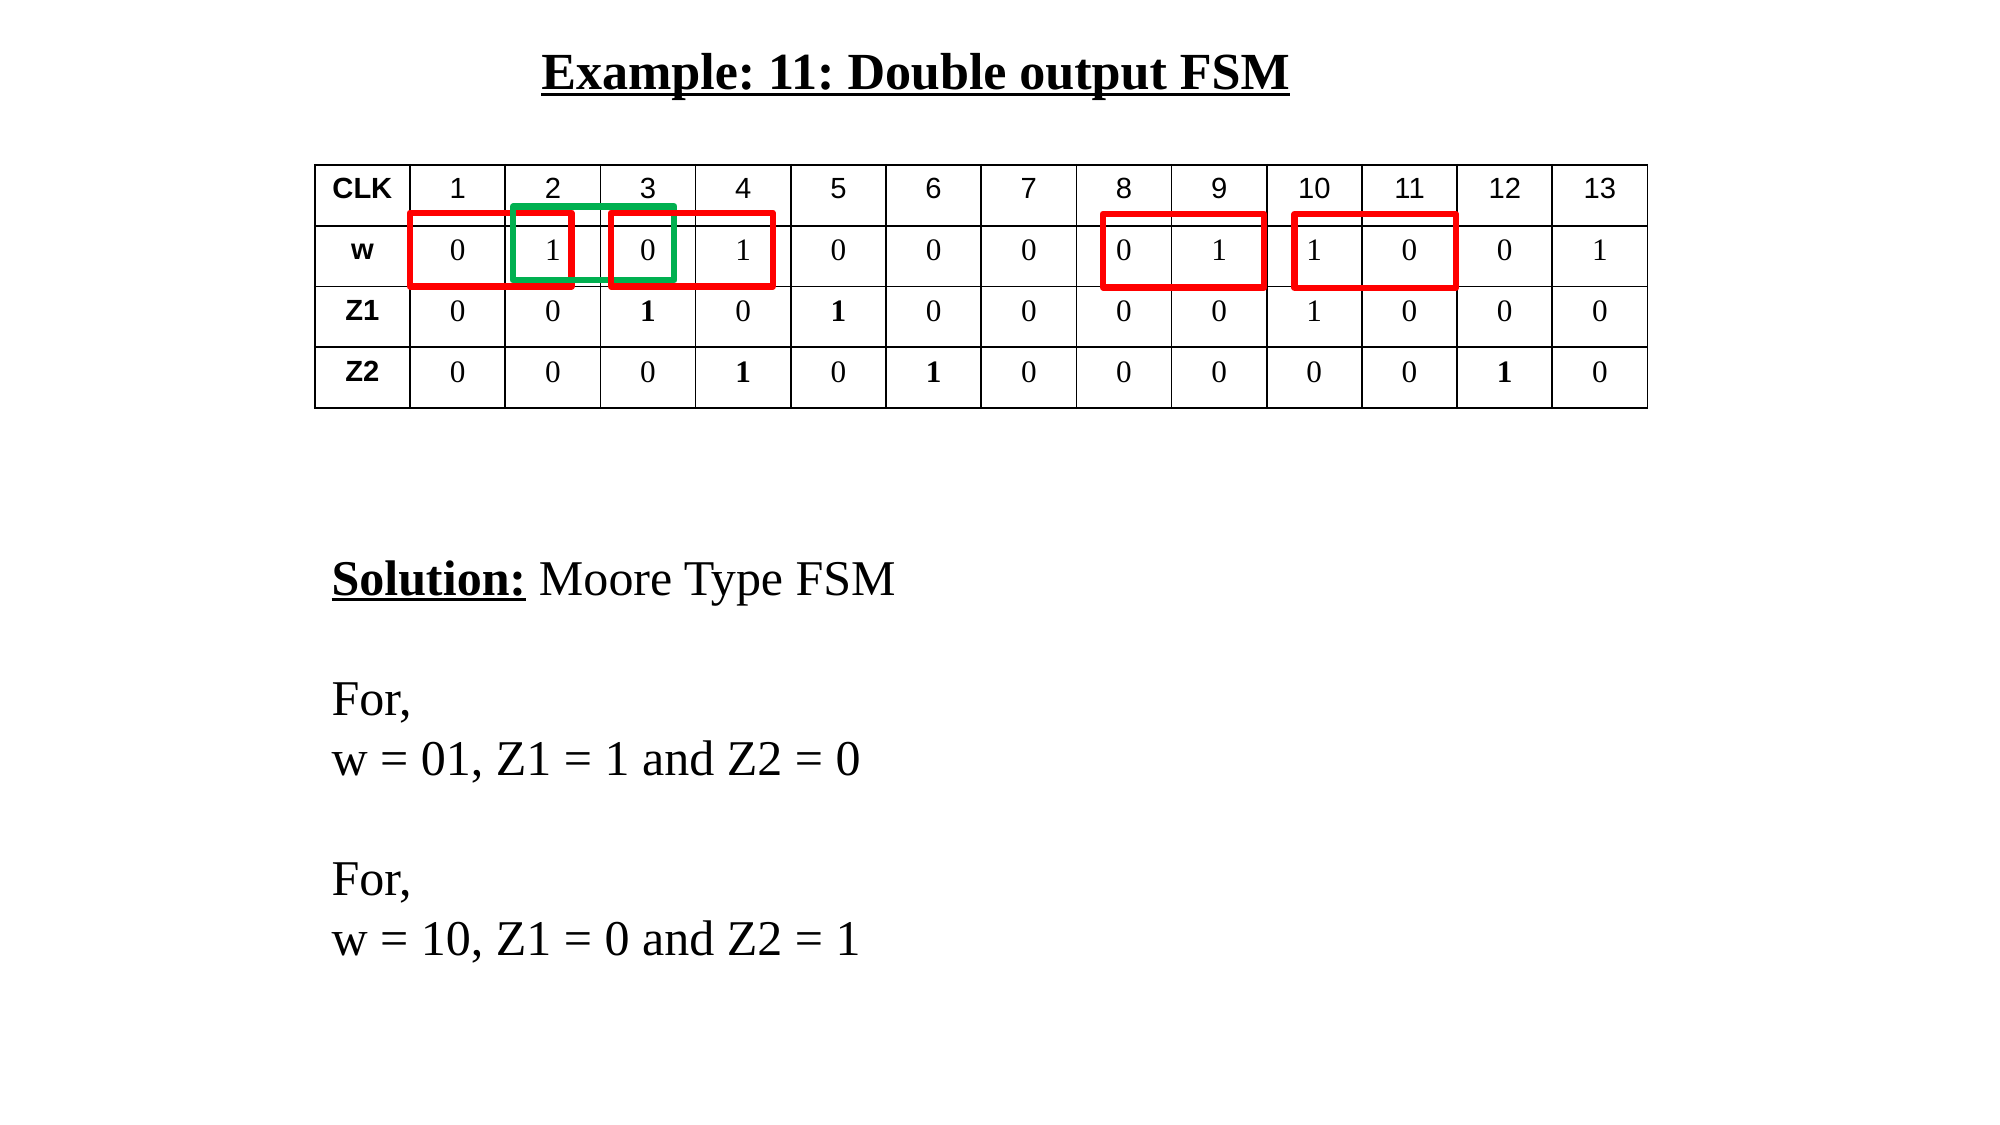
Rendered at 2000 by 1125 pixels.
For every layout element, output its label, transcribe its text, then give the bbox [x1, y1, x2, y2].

table_cell 0 [1077, 348, 1171, 407]
table_cell 0 [1077, 227, 1101, 286]
table_cell 1 [696, 348, 790, 407]
table_header 9 [1172, 166, 1266, 212]
table_cell 0 [792, 348, 885, 407]
table_header 1 [411, 166, 504, 211]
table_header 5 [792, 166, 885, 225]
table_cell 0 [506, 287, 600, 346]
text_box Example: 11: Double output FSM [526, 30, 1305, 108]
text_box [408, 211, 574, 289]
table_header 8 [1077, 166, 1171, 225]
table_cell 1 [1553, 227, 1647, 286]
table_cell 0 [411, 348, 504, 407]
text_box [609, 211, 775, 289]
table_cell 0 [982, 287, 1076, 346]
table_cell 0 [887, 287, 980, 346]
text_box Solution: Moore Type FSM For, w = 01, Z1 = 1 and Z2 = 0 For, w = 10, Z1 = 0 and Z2 = 1 [316, 538, 911, 973]
table_cell 0 [1553, 287, 1647, 346]
table_cell 1 [1268, 287, 1361, 346]
text_box [1101, 212, 1266, 290]
table_cell 0 [1363, 290, 1456, 346]
table_cell 1 [1268, 227, 1292, 286]
table_cell 0 [792, 227, 885, 286]
text_box [511, 204, 676, 282]
table_cell 0 [696, 287, 790, 346]
table_cell w [316, 227, 408, 286]
table_cell 0 [1077, 287, 1171, 346]
table_cell 1 [887, 348, 980, 407]
table_cell 1 [792, 287, 885, 346]
table_header 13 [1553, 166, 1647, 225]
table_header 11 [1363, 166, 1456, 212]
table_cell 0 [506, 348, 600, 407]
table_cell 1 [574, 282, 600, 286]
table_cell 1 [775, 227, 790, 286]
table_header 4 [696, 166, 790, 225]
table_header 2 [506, 166, 600, 211]
table_cell Z2 [316, 348, 409, 407]
table_cell 0 [982, 348, 1076, 407]
table_cell 0 [601, 348, 695, 407]
table_header 3 [601, 166, 695, 211]
table_cell 0 [1172, 290, 1266, 346]
table_cell 0 [1268, 348, 1361, 407]
table_cell 1 [1458, 348, 1551, 407]
table_header 6 [887, 166, 980, 225]
table_cell 0 [1553, 348, 1647, 407]
table_cell 0 [1458, 287, 1551, 346]
table_cell 0 [982, 227, 1076, 286]
table_header 7 [982, 166, 1076, 225]
table_cell 0 [411, 289, 504, 346]
table_header 12 [1458, 166, 1551, 225]
table_cell 0 [1363, 348, 1456, 407]
text_box [1292, 212, 1458, 290]
table_cell 0 [1172, 348, 1266, 407]
table_header CLK [316, 166, 409, 225]
table_cell 0 [1458, 227, 1551, 286]
table_cell 0 [887, 227, 980, 286]
table_cell Z1 [316, 287, 409, 346]
table_cell 1 [601, 287, 695, 346]
table_header 10 [1268, 166, 1361, 225]
